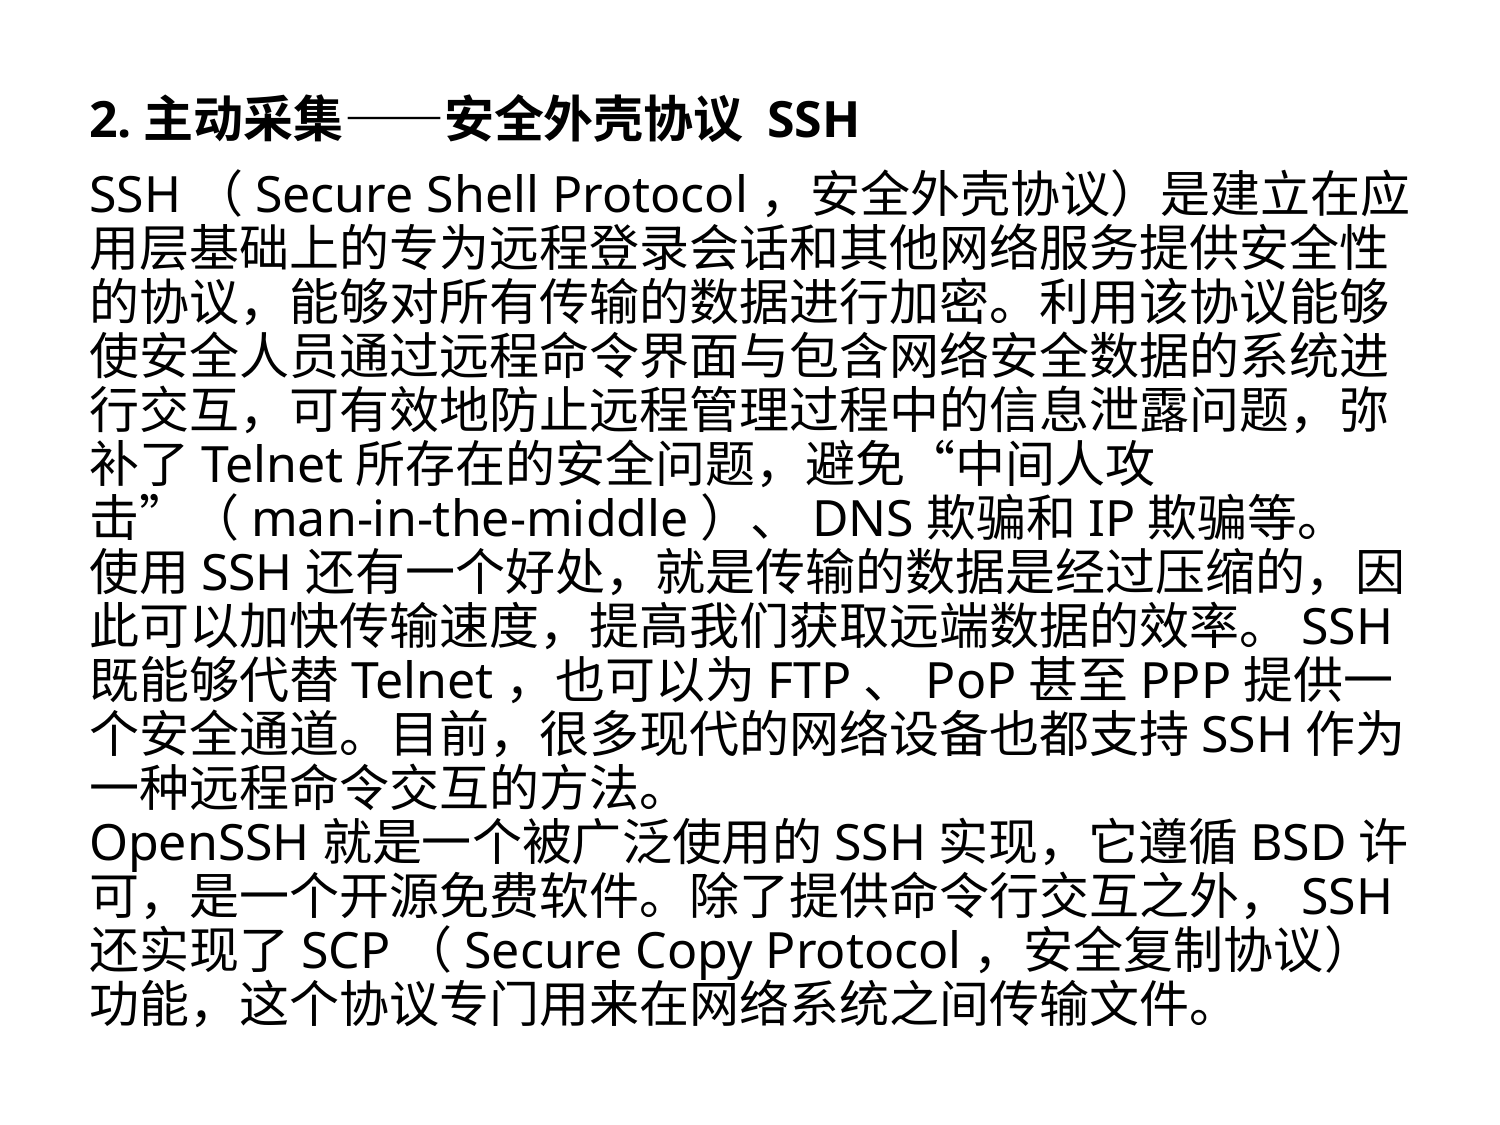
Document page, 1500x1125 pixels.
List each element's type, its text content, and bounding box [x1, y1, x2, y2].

list 2.主动采集——安全外壳协议 SSH SSH（Secure Shell Protocol，安全外壳协议）是建立在应用层基础上的专为远程登录会话和其他网络服务提供安全性的协议，能够对所有传输的数据进行加密。利用该协议能够使安全人员通过远程命令界面与包含网络安全数据的系统进行交互，可有效地防止远程管理过程中的信息泄露问题，弥补了Telnet所存在的安全问题，避免“中间人攻击”（man-in-the-middle）、DNS欺骗和IP欺骗等。 使用SSH还有一个好处，就是传输的数据是经过压缩的，因此可以加快传输速度，提高我们获取远端数据的效率。SSH既能够代替Telnet，也可以为FTP、PoP甚至PPP提供一个安全通道。目前，很多现代的网络设备也都支持SSH作为一种远程命令交互的方法。 OpenSSH就是一个被广泛使用的SSH实现，它遵循BSD许可，是一个开源免费软件。除了提供命令行交互之外，SSH还实现了SCP（Secure Copy Protocol，安全复制协议）功能，这个协议专门用来在网络系统之间传输文件。 [74, 87, 1434, 1082]
